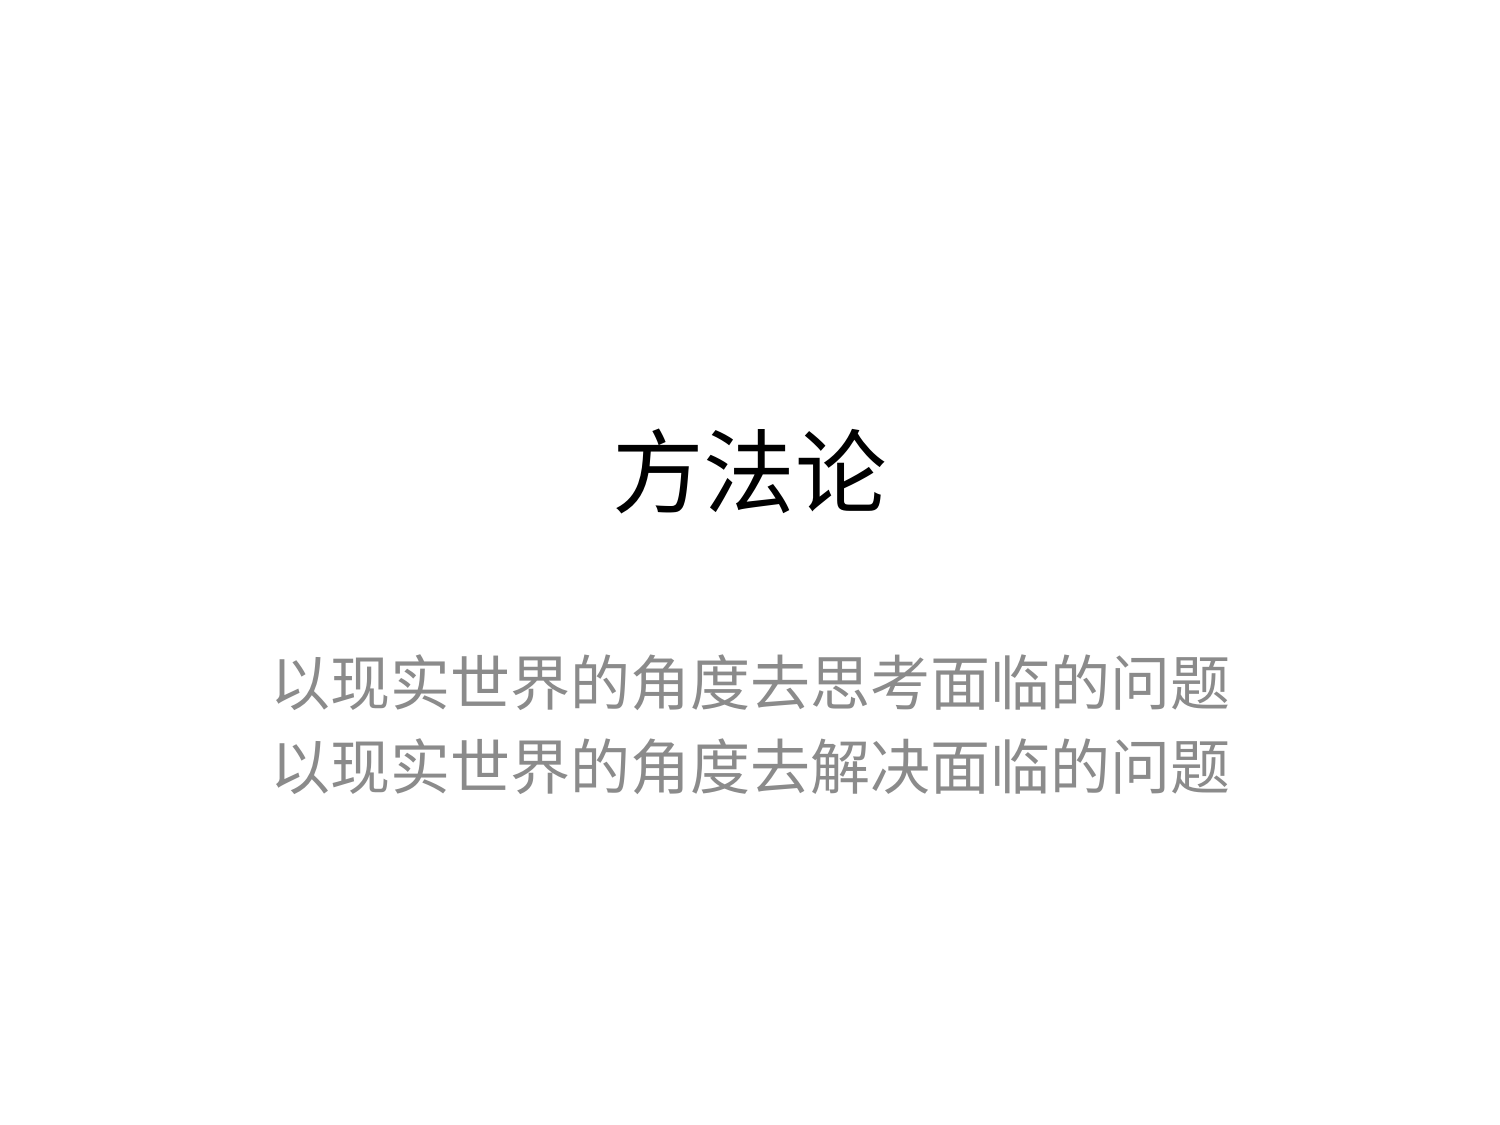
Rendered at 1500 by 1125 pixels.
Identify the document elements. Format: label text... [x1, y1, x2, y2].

subtitle 以现实世界的角度去思考面临的问题 以现实世界的角度去解决面临的问题 [225, 637, 1275, 925]
title 方法论 [112, 349, 1388, 591]
